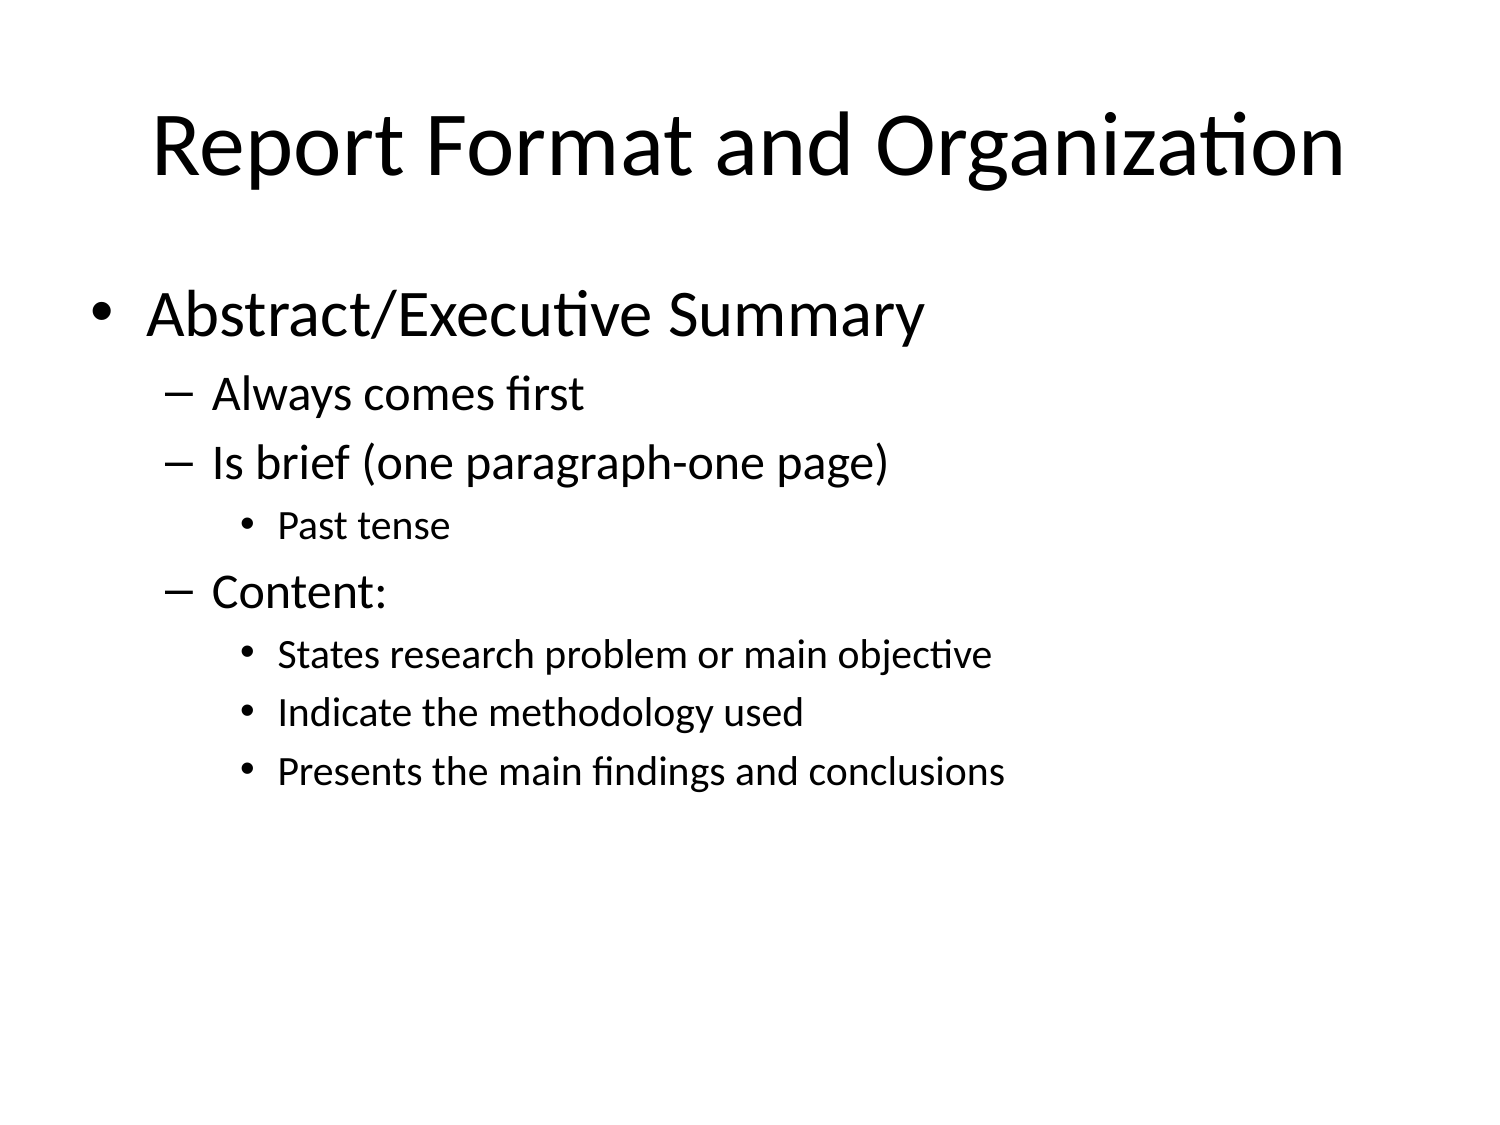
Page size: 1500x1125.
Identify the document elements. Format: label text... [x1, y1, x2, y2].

list Abstract/Executive Summary Always comes first Is brief (one paragraph-one page) Past tense Content: States research problem or main objective Indicate the methodology used Presents the main findings and conclusions [75, 262, 1425, 1005]
title Report Format and Organization [75, 45, 1425, 233]
